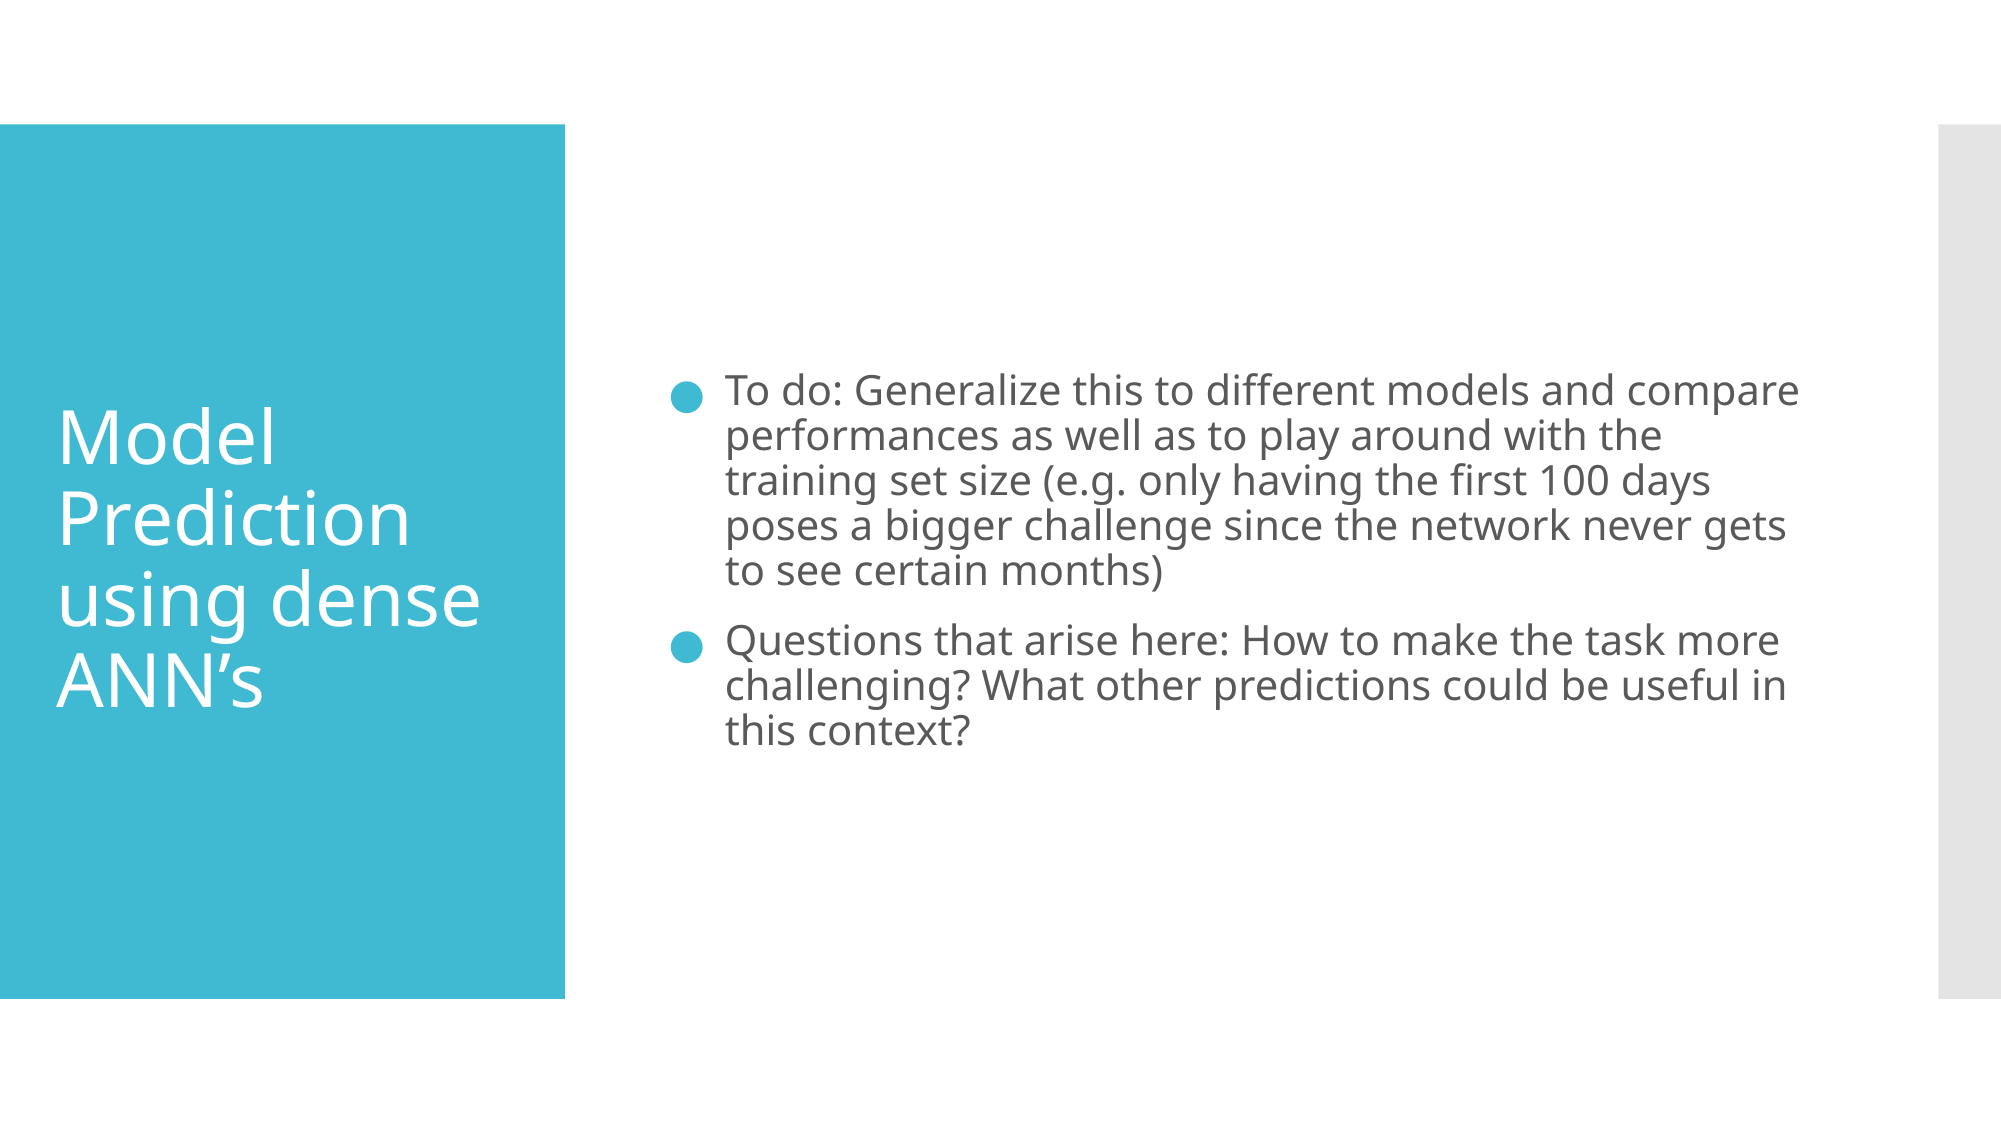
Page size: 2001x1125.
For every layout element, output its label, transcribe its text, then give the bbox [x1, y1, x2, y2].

title Model Prediction using dense ANN’s [41, 184, 526, 940]
list To do: Generalize this to different models and compare performances as well as to play around with the training set size (e.g. only having the first 100 days poses a bigger challenge since the network never gets to see certain months) Questions that arise here: How to make the task more challenging? What other predictions could be useful in this context? [634, 141, 1835, 982]
